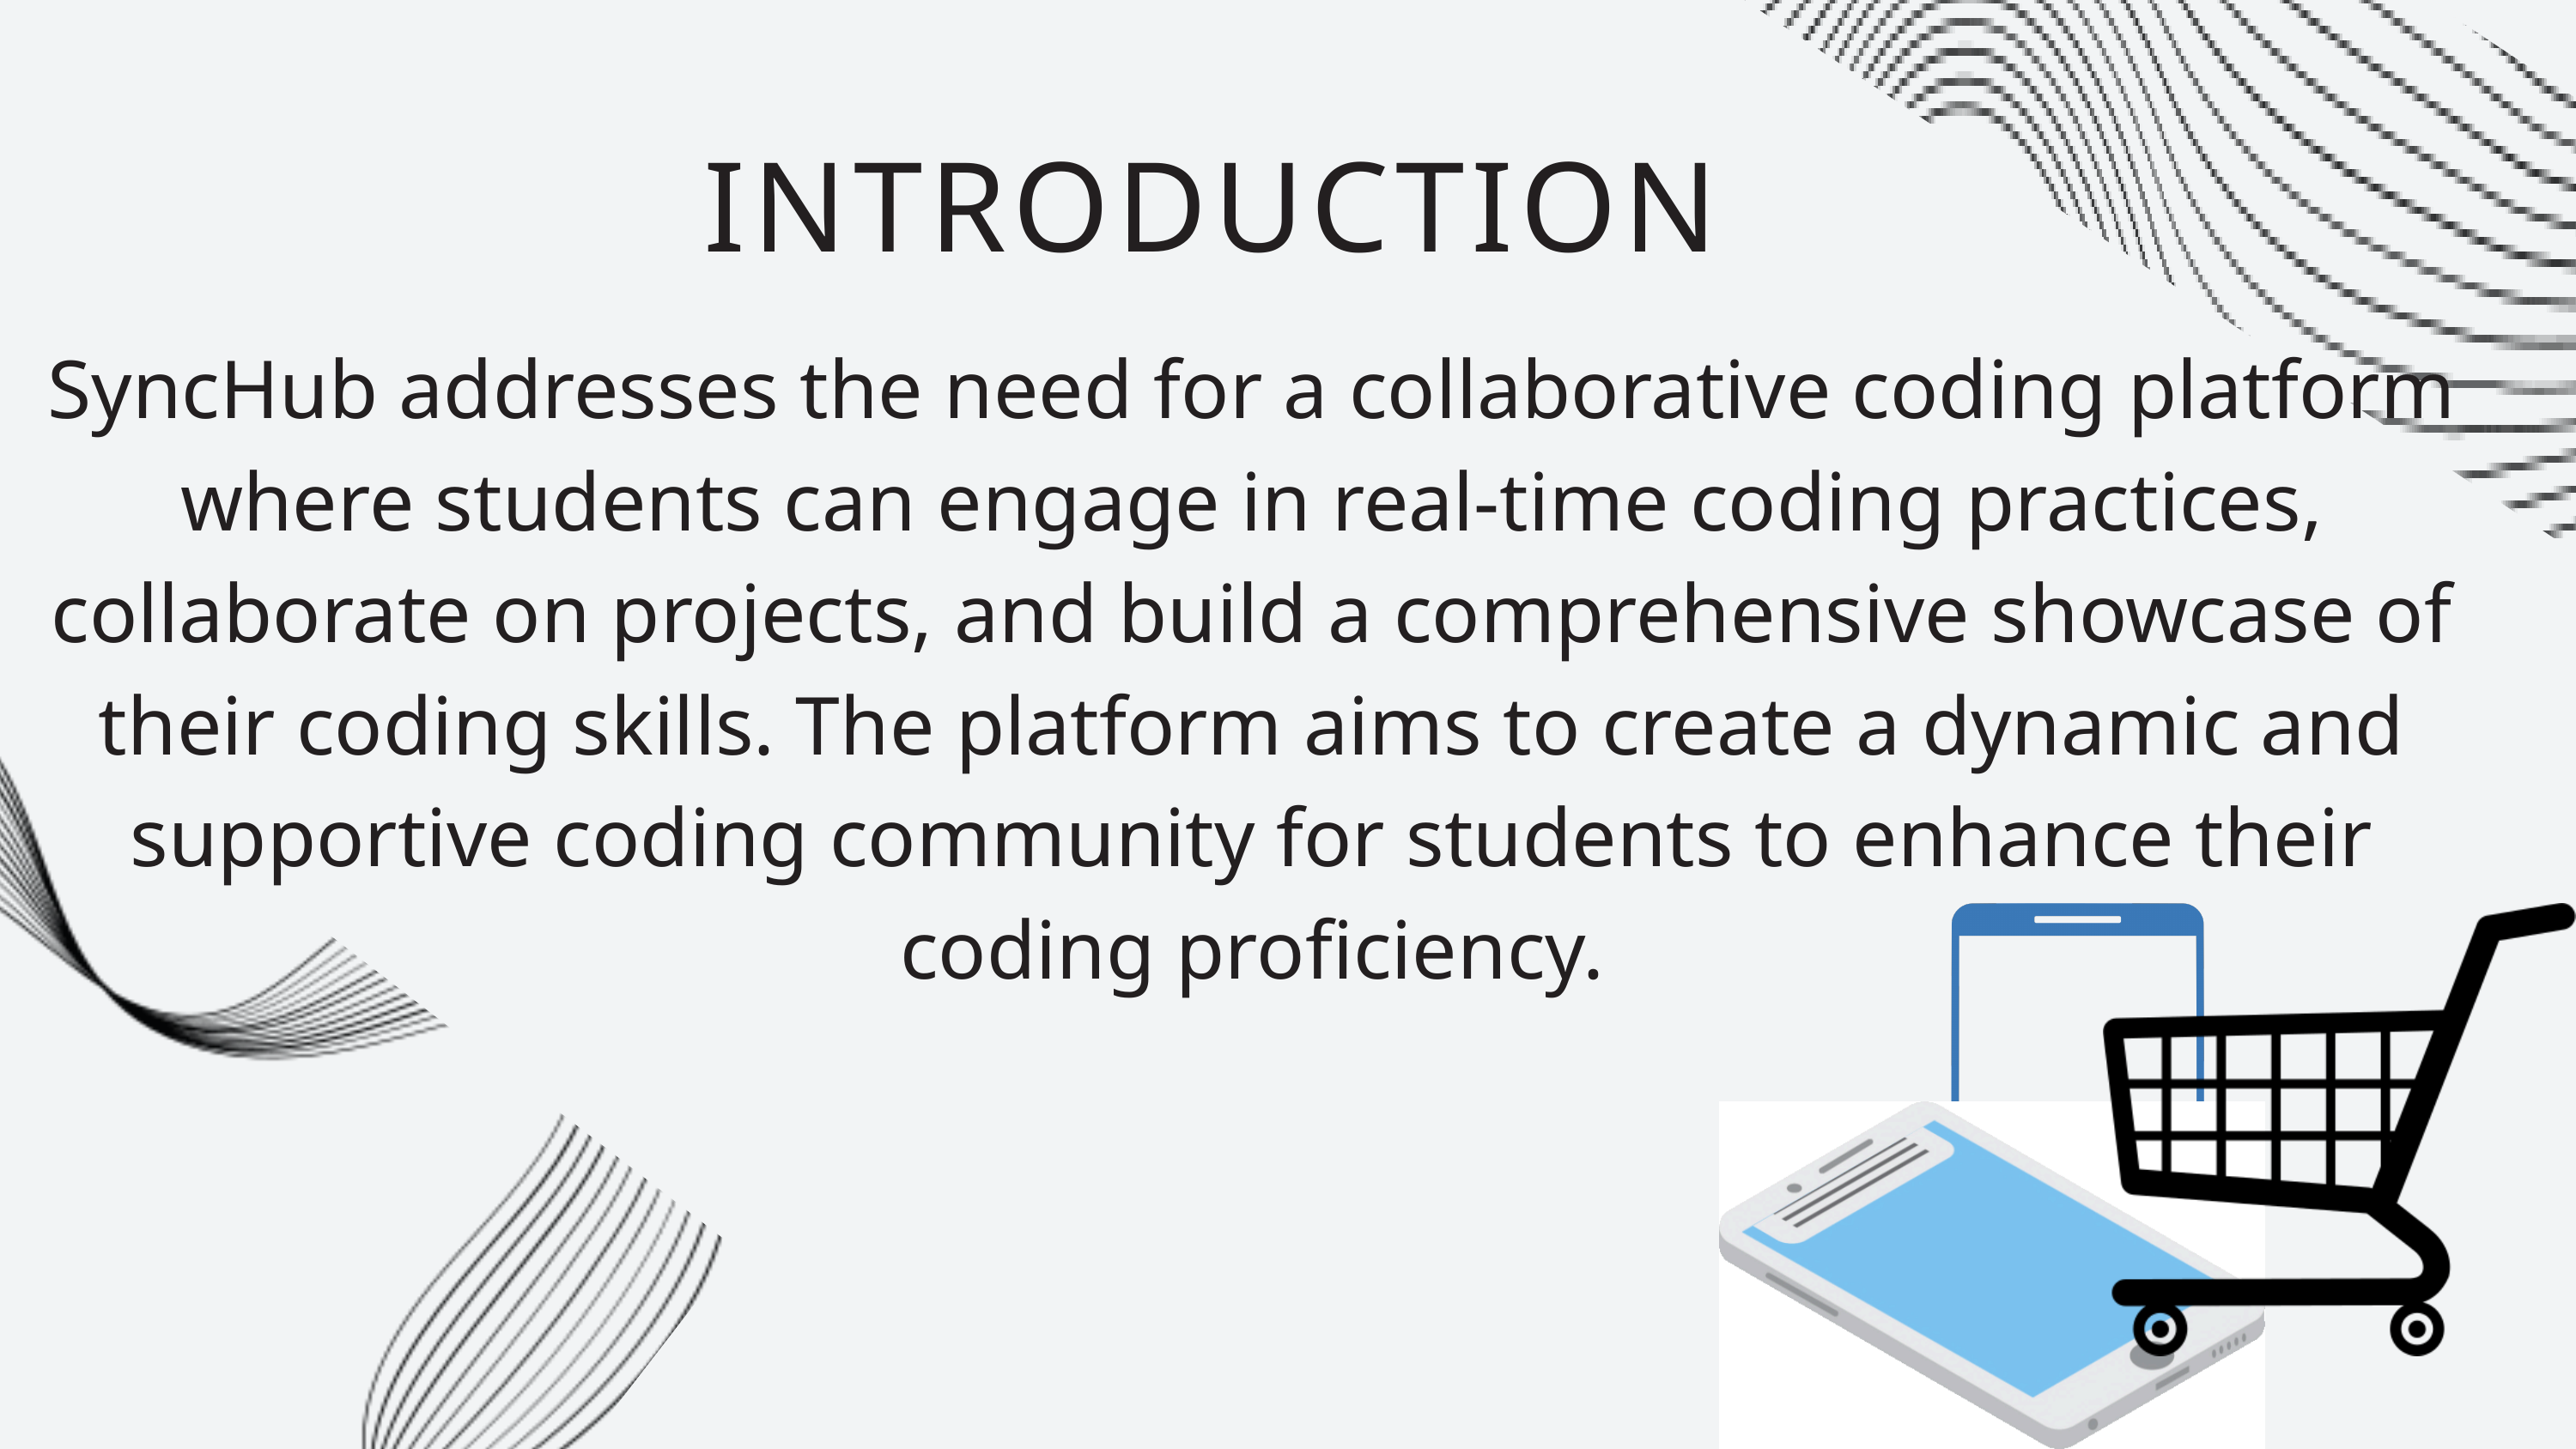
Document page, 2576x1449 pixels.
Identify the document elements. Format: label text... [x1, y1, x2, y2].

picture [1718, 1101, 2265, 1449]
text_box [1744, 0, 2576, 553]
text_box INTRODUCTION [398, 106, 2026, 277]
text_box [0, 1106, 738, 1449]
text_box [2102, 903, 2576, 1356]
text_box SyncHub addresses the need for a collaborative coding platform where students can engage in real-time coding practices, collaborate on projects, and build a comprehensive showcase of their coding skills. The platform aims to create a dynamic and supportive coding community for students to enhance their coding proficiency. [0, 323, 2506, 1106]
text_box [1951, 903, 2102, 1100]
